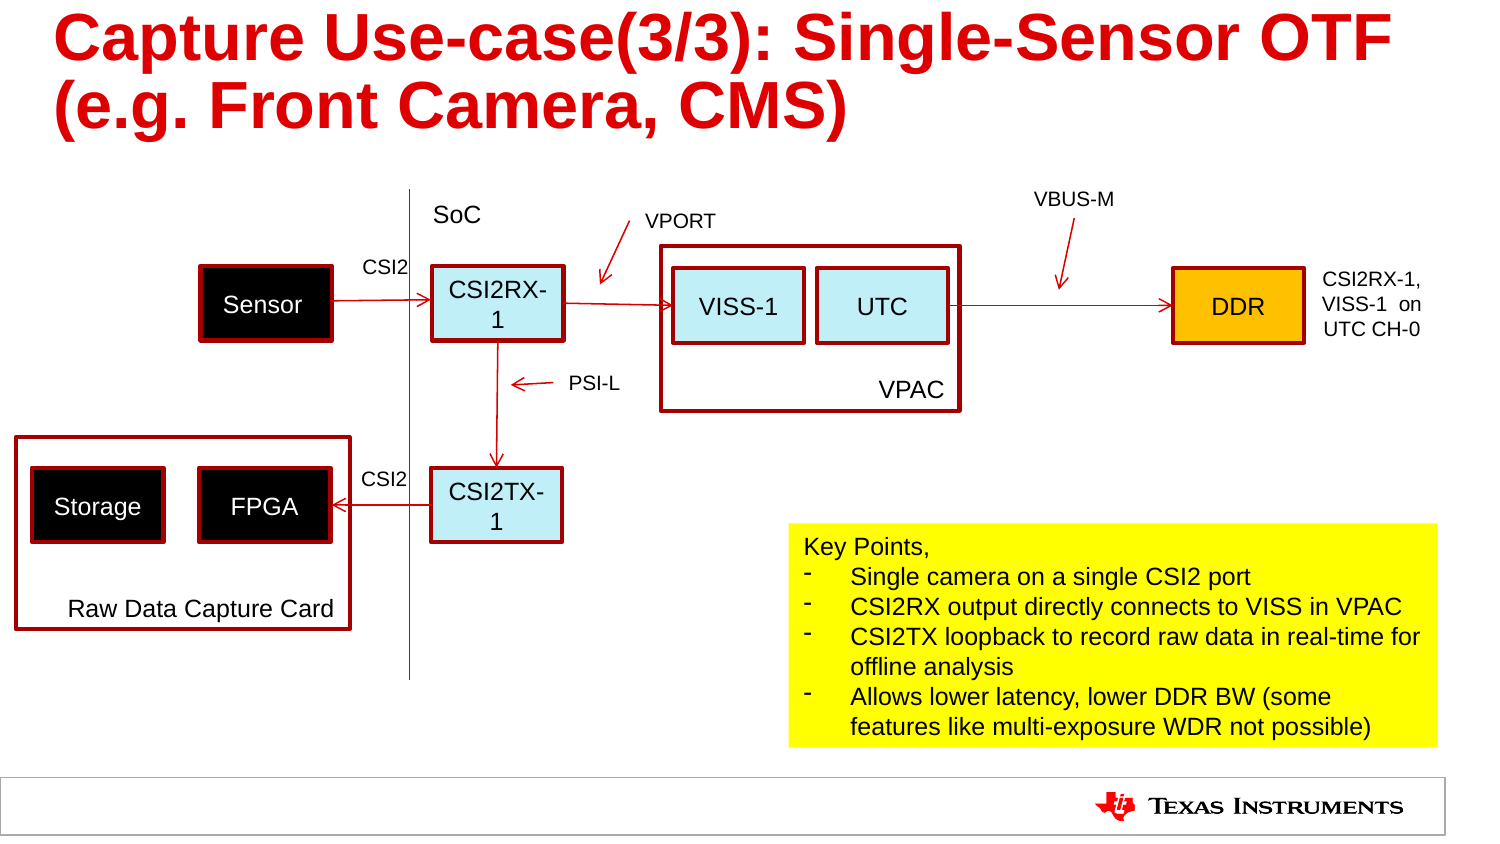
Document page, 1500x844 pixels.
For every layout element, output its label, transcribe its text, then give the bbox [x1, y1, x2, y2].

title Capture Use-case(3/3): Single-Sensor OTF (e.g. Front Camera, CMS) [37, 23, 1426, 125]
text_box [15, 177, 1438, 751]
picture [1095, 792, 1403, 821]
